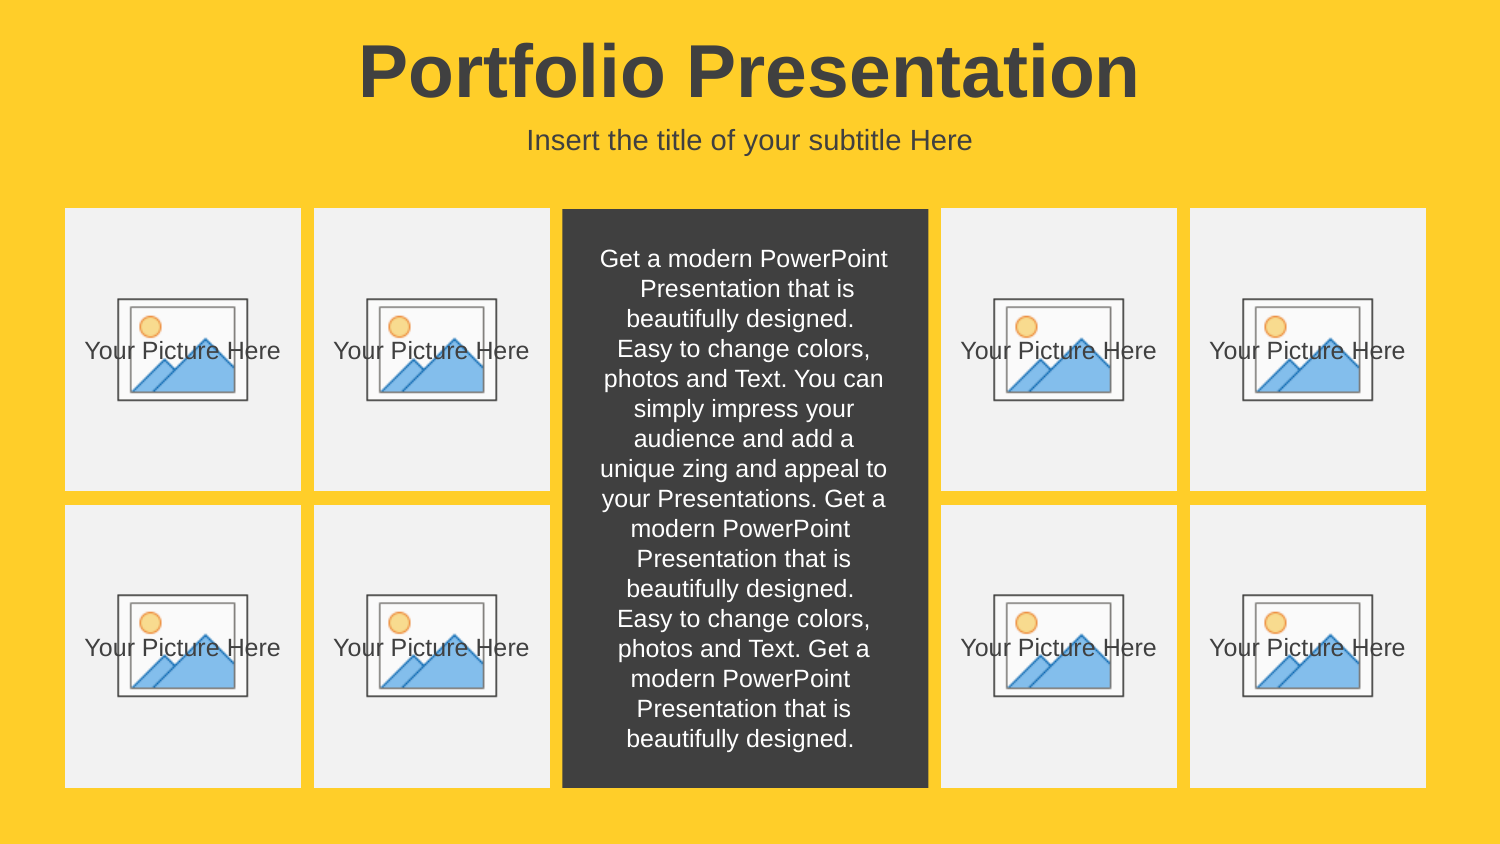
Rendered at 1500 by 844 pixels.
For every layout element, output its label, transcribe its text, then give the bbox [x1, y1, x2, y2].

picture [64, 504, 302, 789]
picture [64, 207, 302, 492]
picture [313, 504, 550, 789]
picture [940, 504, 1178, 789]
picture [1189, 207, 1427, 492]
list Insert the title of your subtitle Here [0, 114, 1500, 162]
list Portfolio Presentation [0, 20, 1500, 114]
text_box Get a modern PowerPoint Presentation that is beautifully designed. Easy to change colors, photos and Text. You can simply impress your audience and add a unique zing and appeal to your Presentations. Get a modern PowerPoint Presentation that is beautifully designed. Easy to change colors, photos and Text. Get a modern PowerPoint Presentation that is beautifully designed. [584, 235, 904, 760]
picture [313, 207, 550, 492]
picture [940, 207, 1178, 492]
picture [1189, 504, 1427, 789]
